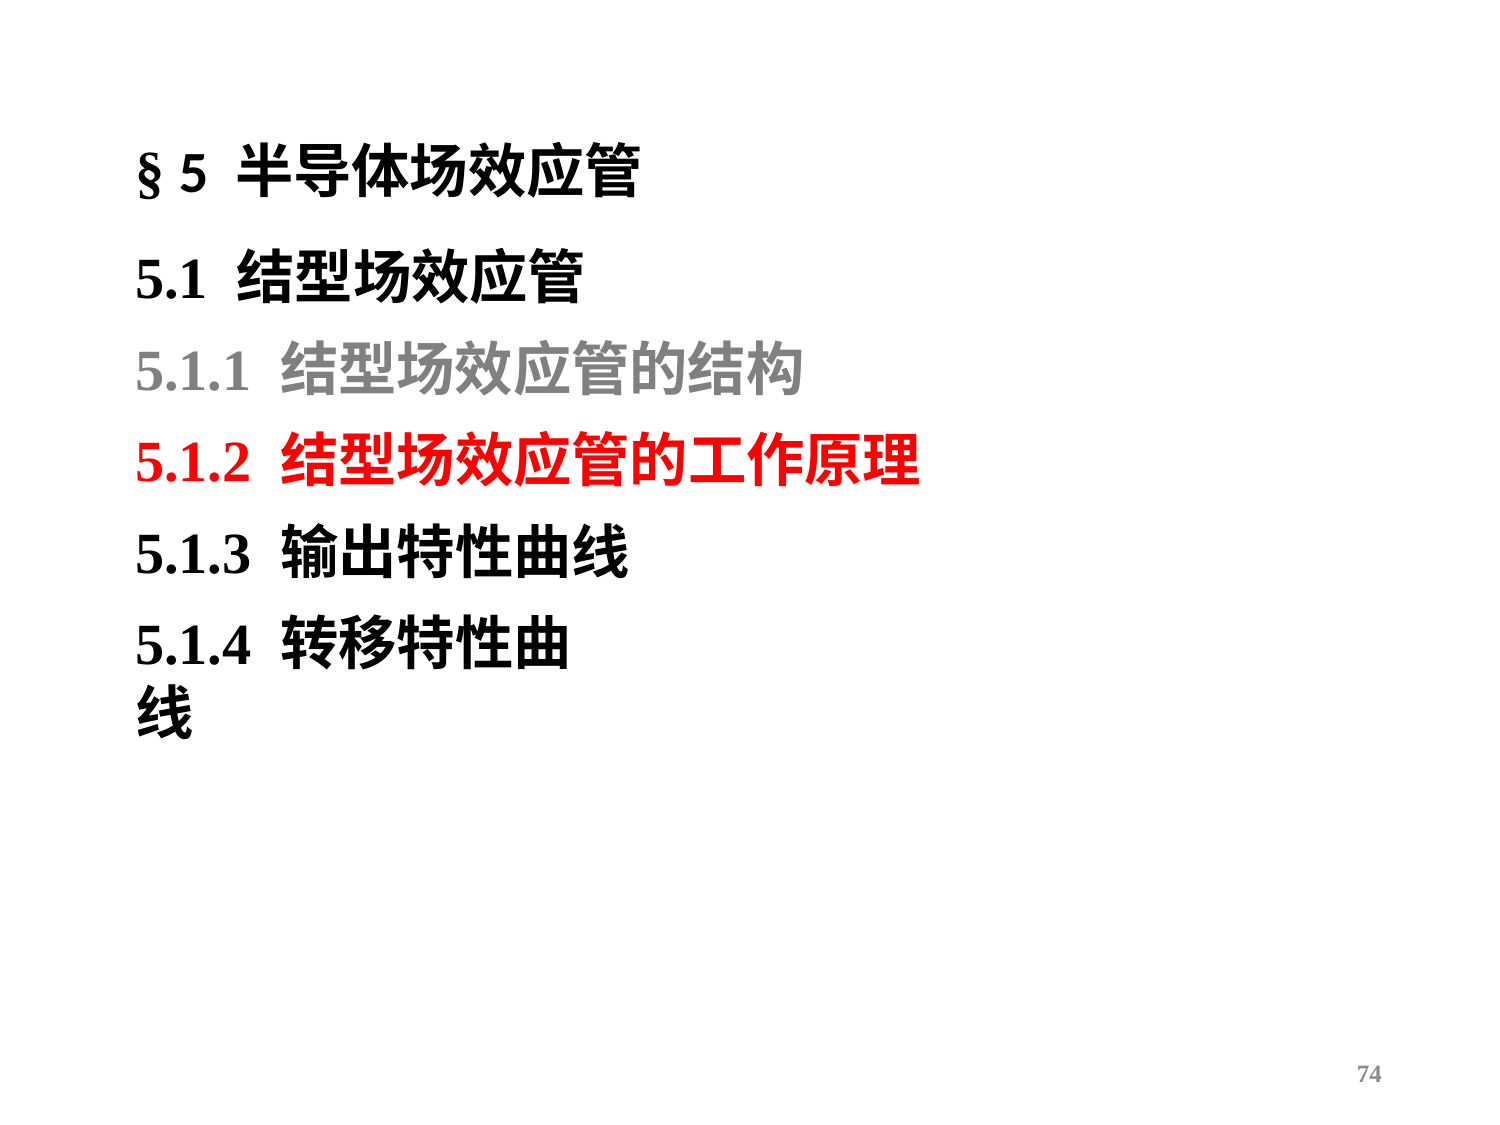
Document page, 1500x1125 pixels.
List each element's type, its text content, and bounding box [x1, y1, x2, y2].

text_box 5.1.1 结型场效应管的结构 [120, 324, 1158, 410]
slide_number 74 [1059, 1042, 1397, 1103]
text_box § 5 半导体场效应管 [120, 127, 718, 212]
text_box 5.1.2 结型场效应管的工作原理 [120, 415, 980, 502]
text_box 5.1 结型场效应管 [120, 232, 1362, 318]
text_box 5.1.4 转移特性曲线 [120, 598, 639, 755]
text_box 5.1.3 输出特性曲线 [120, 507, 673, 593]
